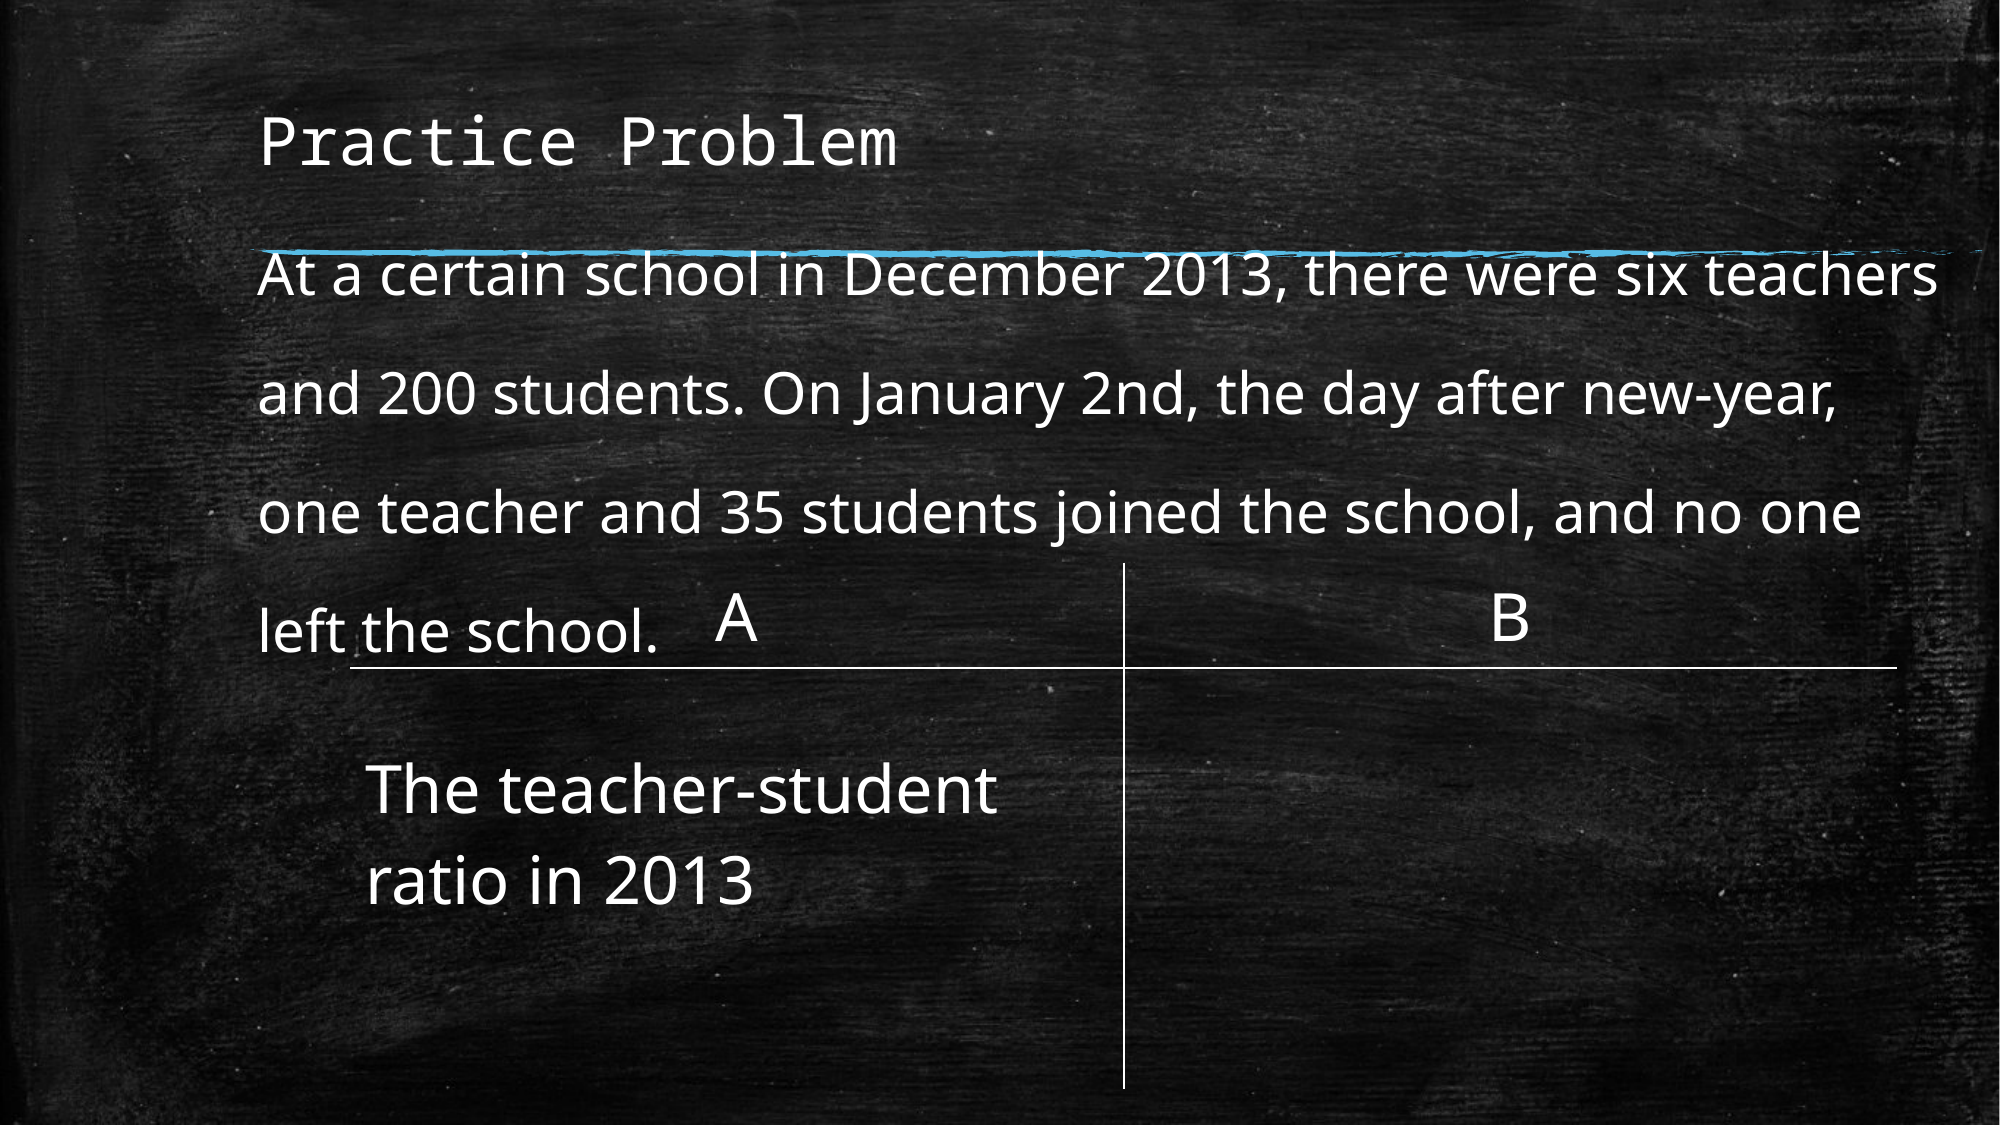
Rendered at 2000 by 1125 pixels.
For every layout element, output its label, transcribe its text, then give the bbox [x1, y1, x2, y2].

table_header At a certain school in December 2013, there were six teachers and 200 students. On January 2nd, the day after new-year, one teacher and 35 students joined the school, and no one left the school. [243, 187, 1968, 915]
title Practice Problem [243, 19, 1744, 187]
